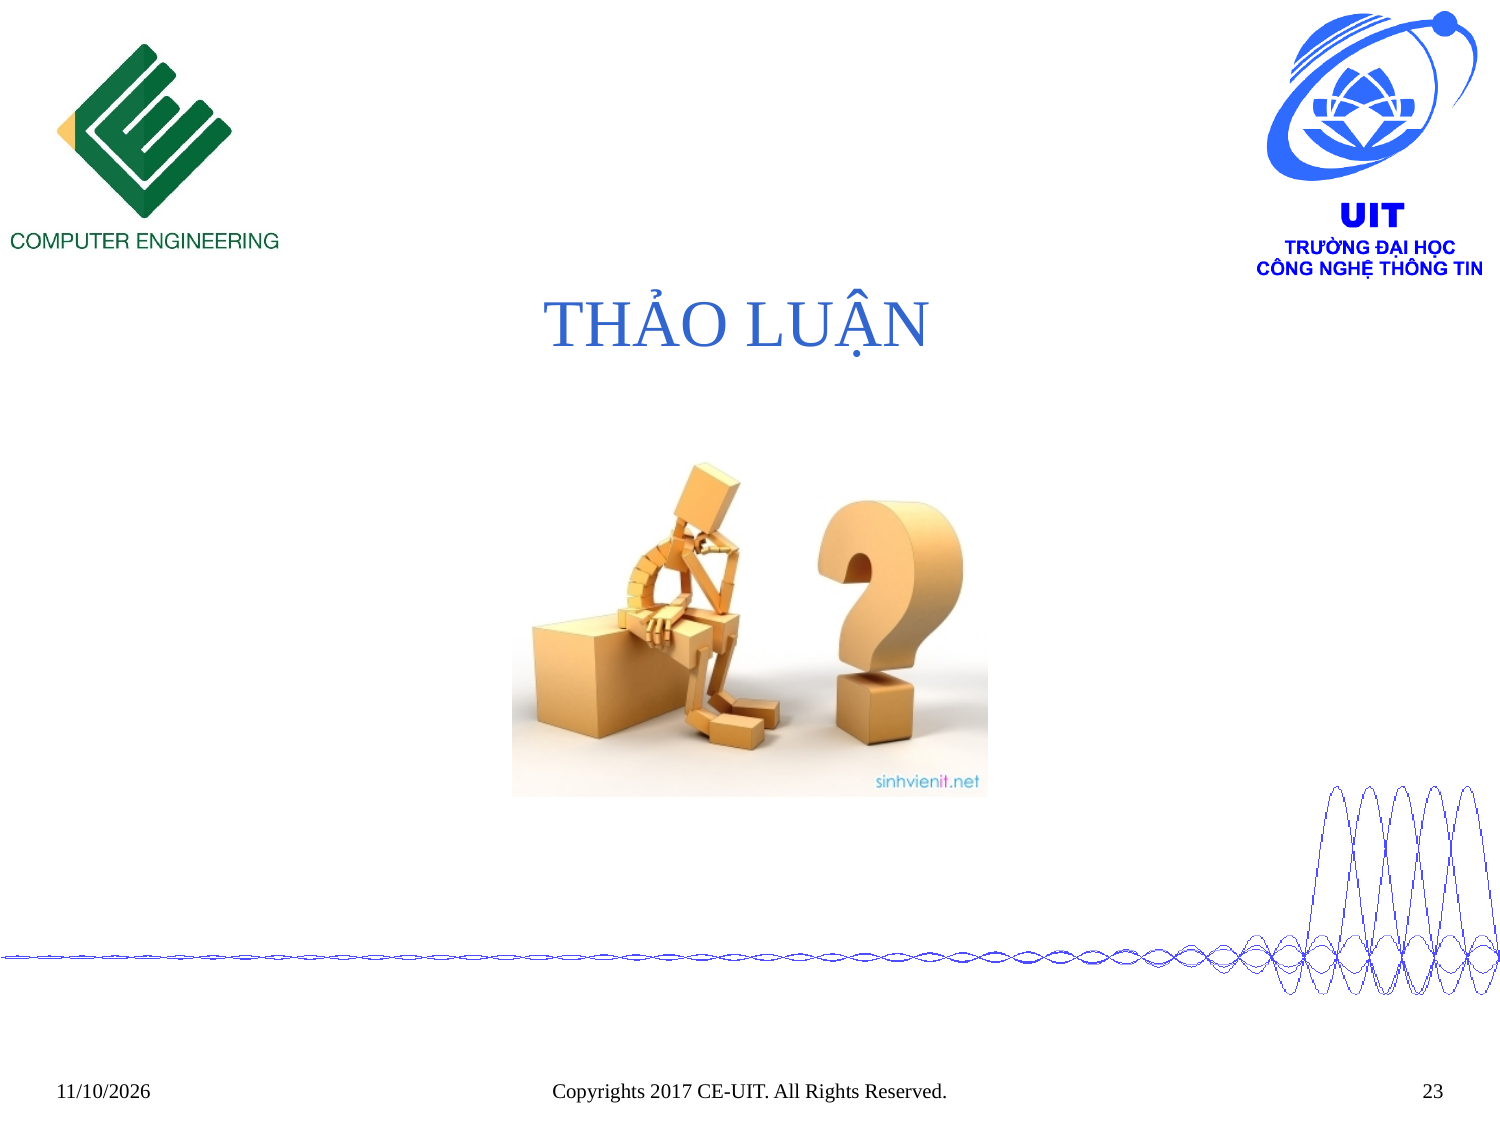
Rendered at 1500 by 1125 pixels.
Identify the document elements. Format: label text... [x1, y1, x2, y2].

text_box Tối ưu luận lý là làm giảm số lượng tổng/tích hoặc số lượng biến hoặc phần bù của nó trong mỗi tổng/tích [0, 763, 1500, 1008]
title THẢO LUẬN [99, 199, 1376, 441]
picture [1257, 11, 1482, 279]
slide_number 23 [1170, 1070, 1459, 1118]
footer Copyrights 2017 CE-UIT. All Rights Reserved. [288, 1070, 1170, 1118]
picture [0, 1, 289, 291]
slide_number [41, 1070, 288, 1118]
picture [512, 440, 988, 798]
